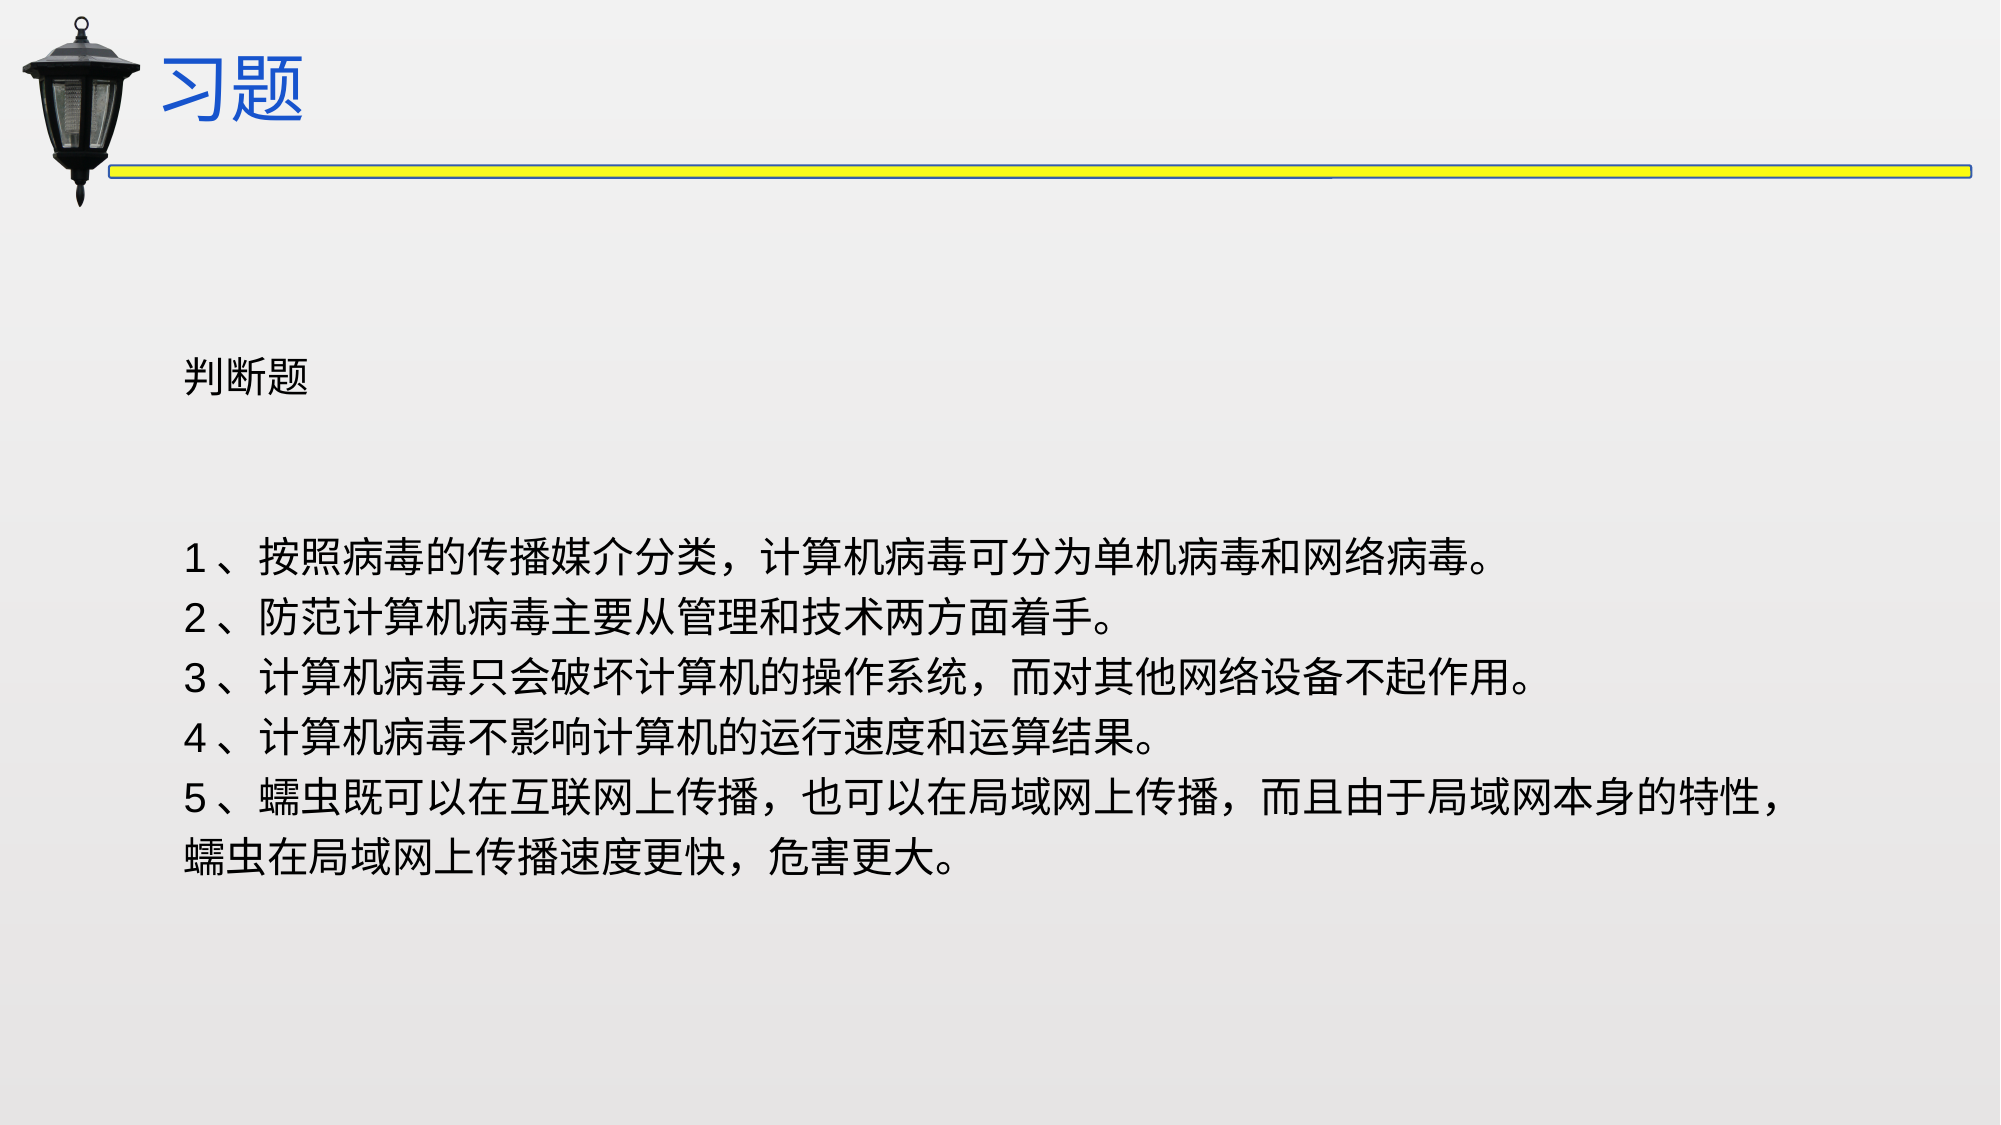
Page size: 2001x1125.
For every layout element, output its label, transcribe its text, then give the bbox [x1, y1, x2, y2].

text_box 判断题 1、按照病毒的传播媒介分类，计算机病毒可分为单机病毒和网络病毒。 2、防范计算机病毒主要从管理和技术两方面着手。 3、计算机病毒只会破坏计算机的操作系统，而对其他网络设备不起作用。 4、计算机病毒不影响计算机的运行速度和运算结果。 5、蠕虫既可以在互联网上传播，也可以在局域网上传播，而且由于局域网本身的特性，蠕虫在局域网上传播速度更快，危害更大。 [168, 333, 1838, 889]
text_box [16, 8, 1972, 216]
